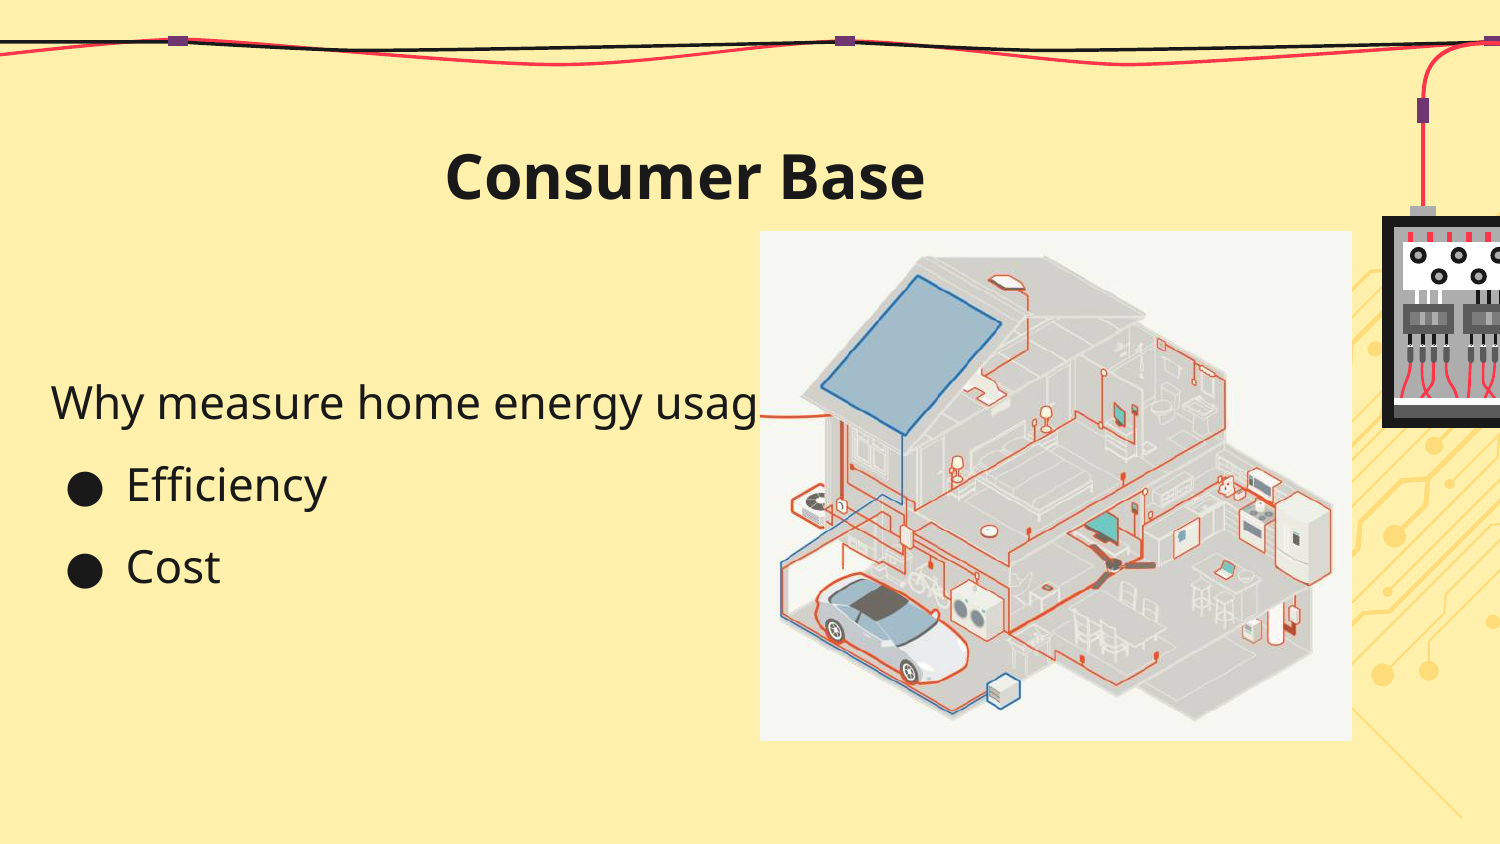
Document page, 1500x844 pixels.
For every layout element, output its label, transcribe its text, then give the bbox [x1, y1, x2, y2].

list Why measure home energy usage? Efficiency Cost [35, 330, 755, 642]
picture [760, 231, 1352, 741]
title Consumer Base [429, 122, 954, 217]
